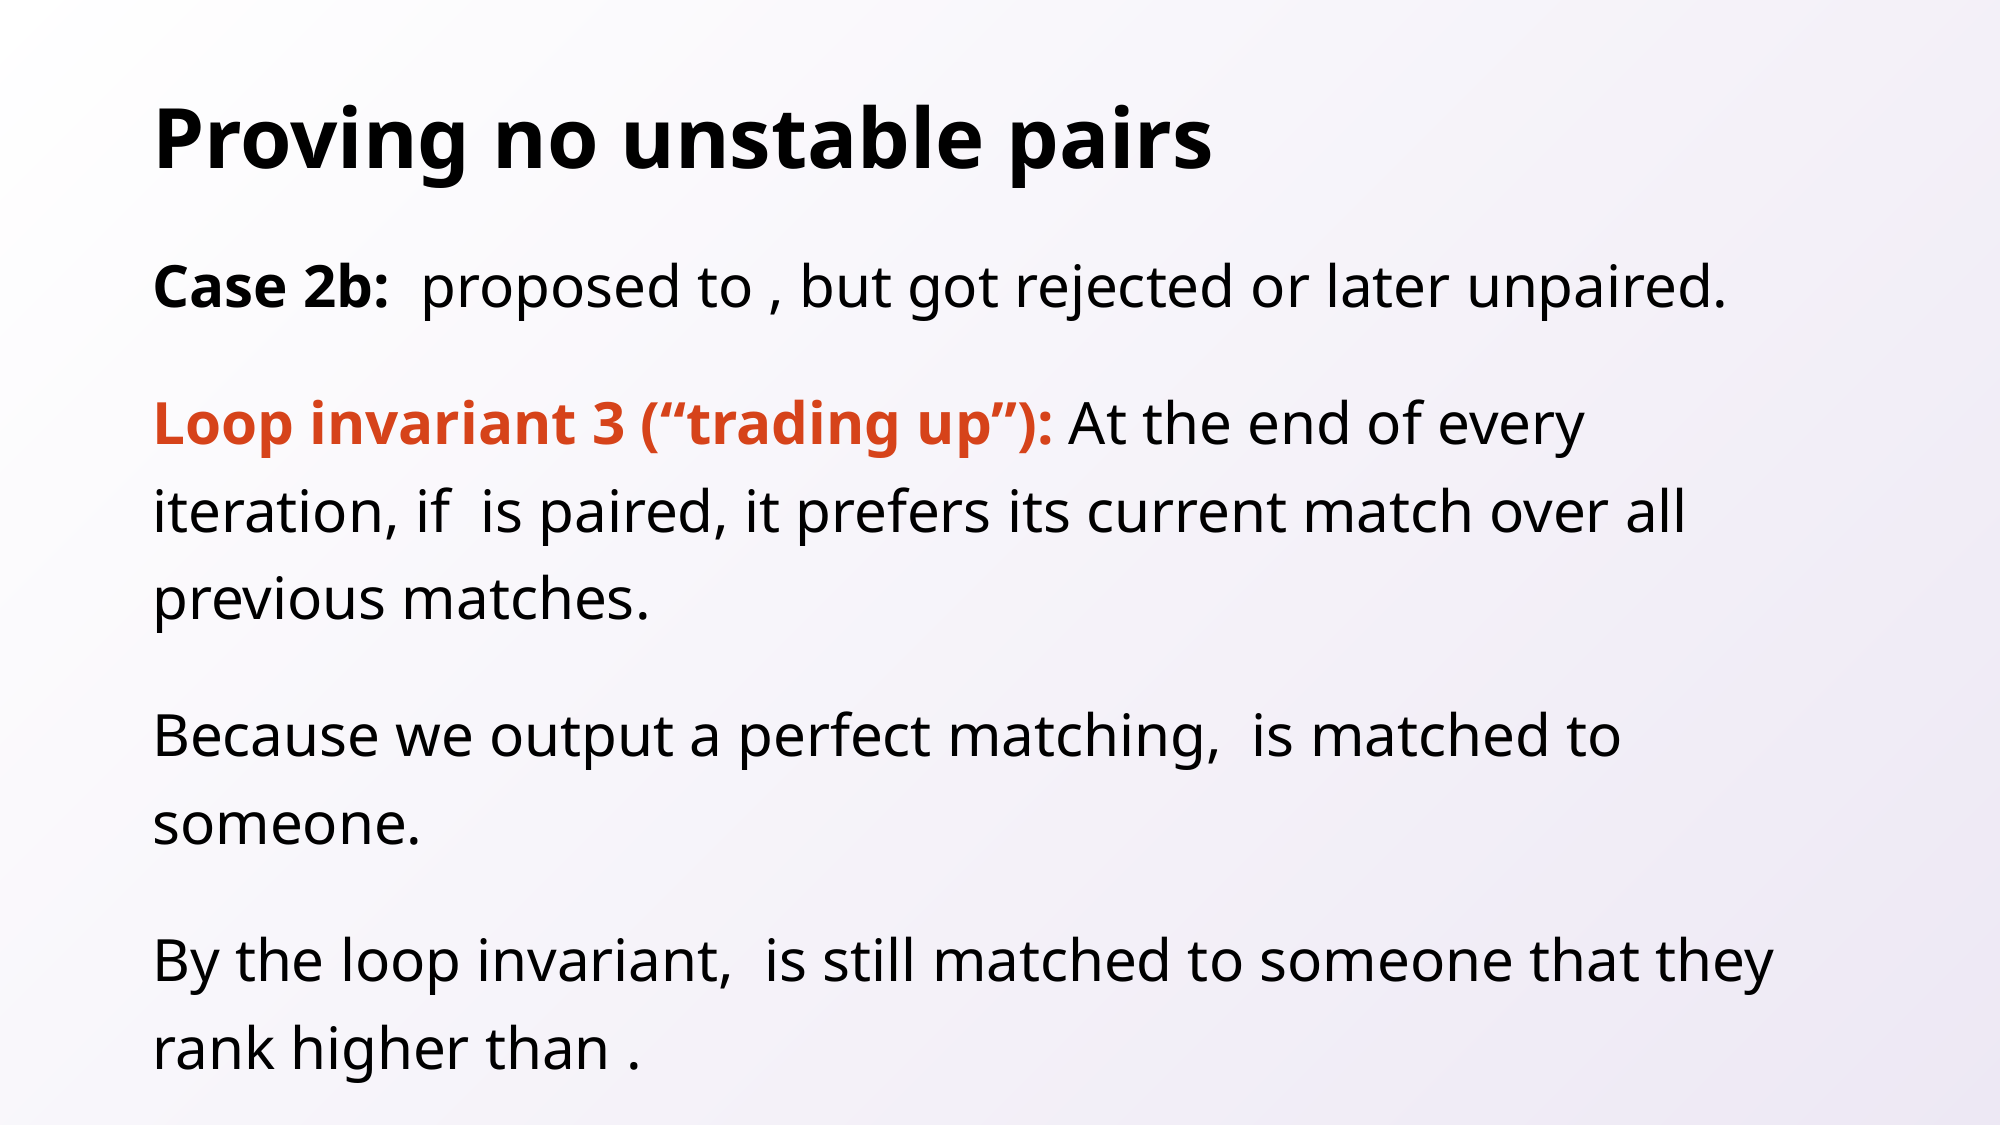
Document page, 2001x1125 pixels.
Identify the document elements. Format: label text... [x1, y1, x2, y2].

title Proving no unstable pairs [137, 59, 1863, 224]
